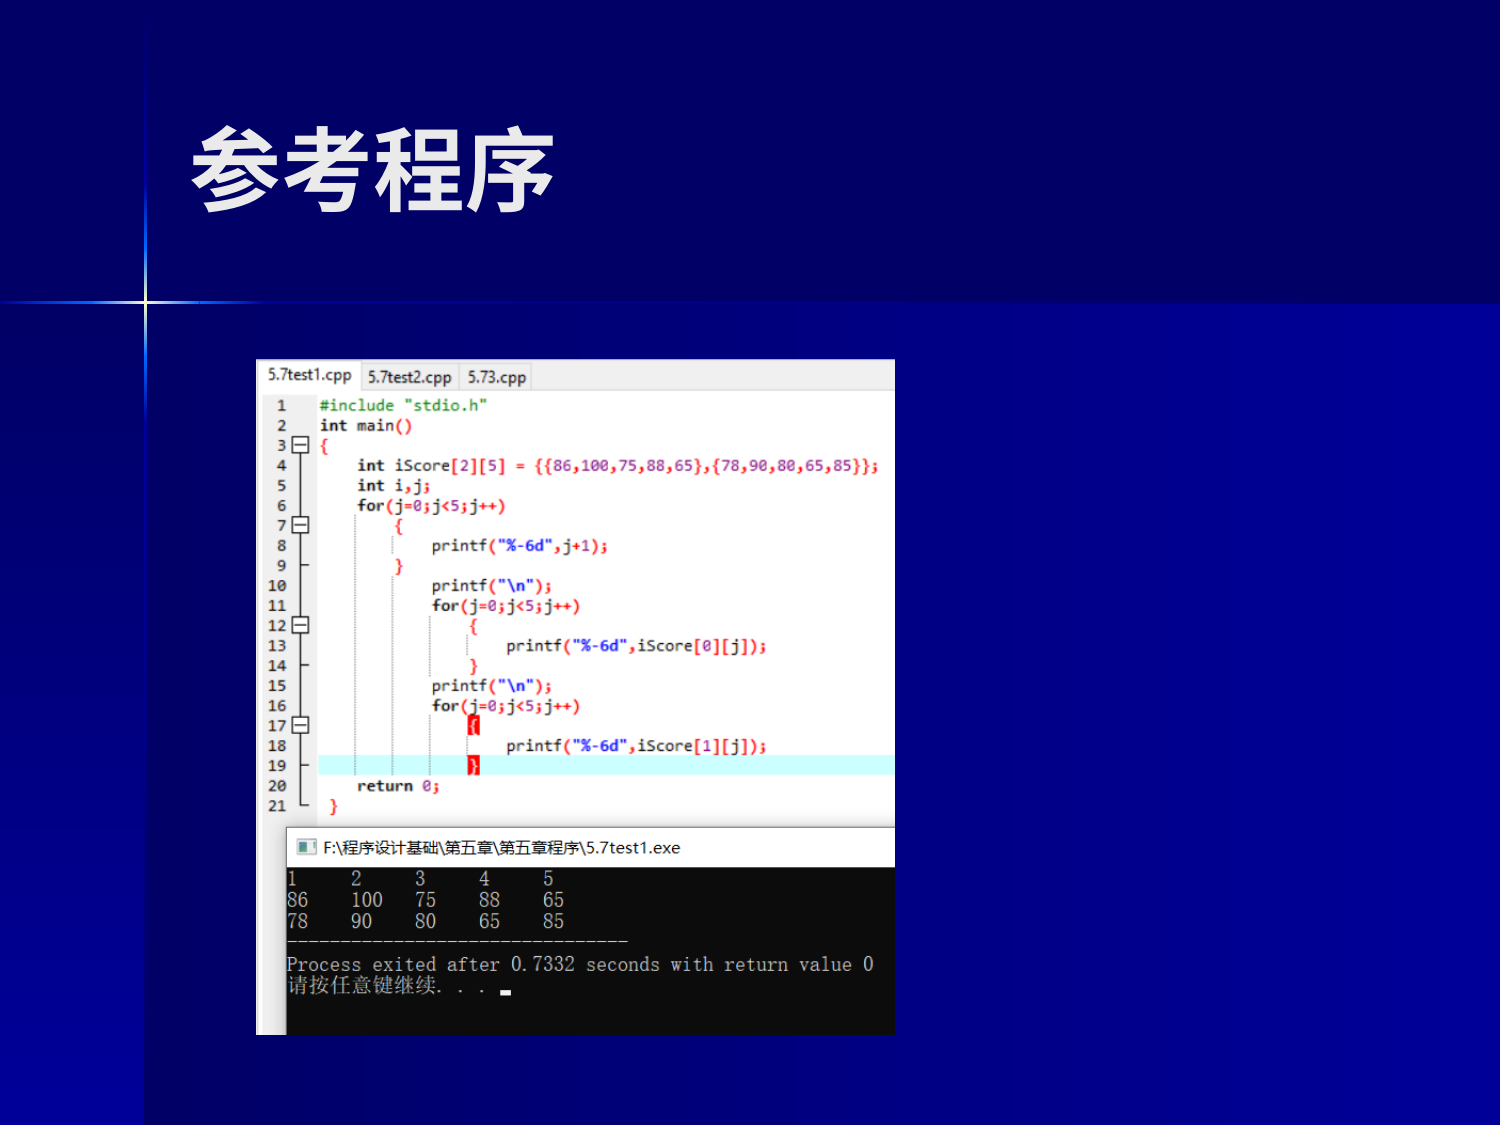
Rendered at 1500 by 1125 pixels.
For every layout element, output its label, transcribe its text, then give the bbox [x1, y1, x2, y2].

title 参考程序 [174, 49, 1413, 286]
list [255, 359, 896, 1035]
